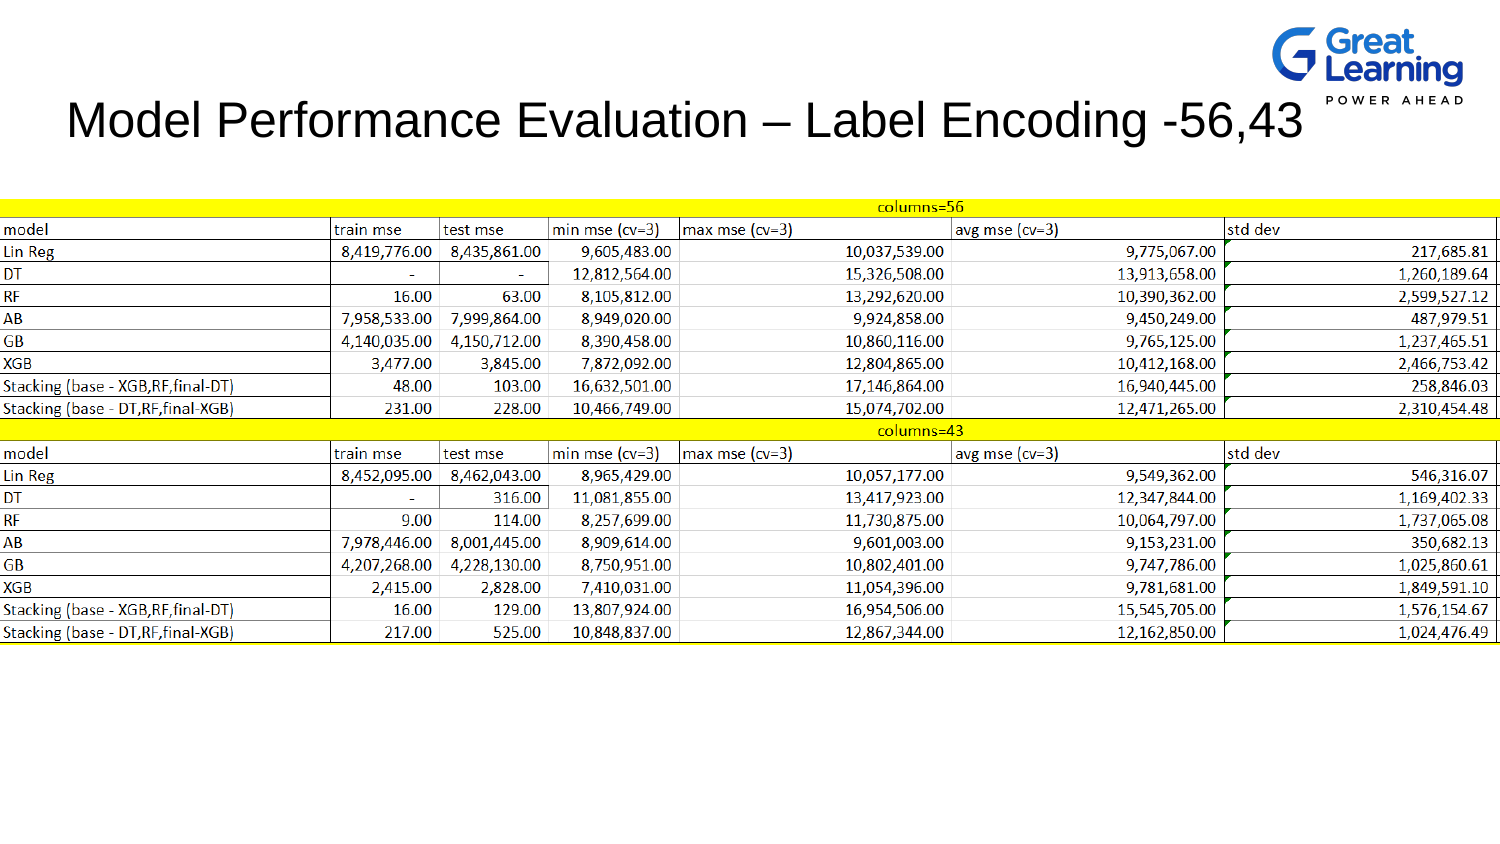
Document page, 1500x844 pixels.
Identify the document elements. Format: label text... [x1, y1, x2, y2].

title Model Performance Evaluation – Label Encoding -56,43 [51, 72, 1449, 167]
picture [1245, 23, 1490, 109]
picture [0, 199, 1500, 645]
